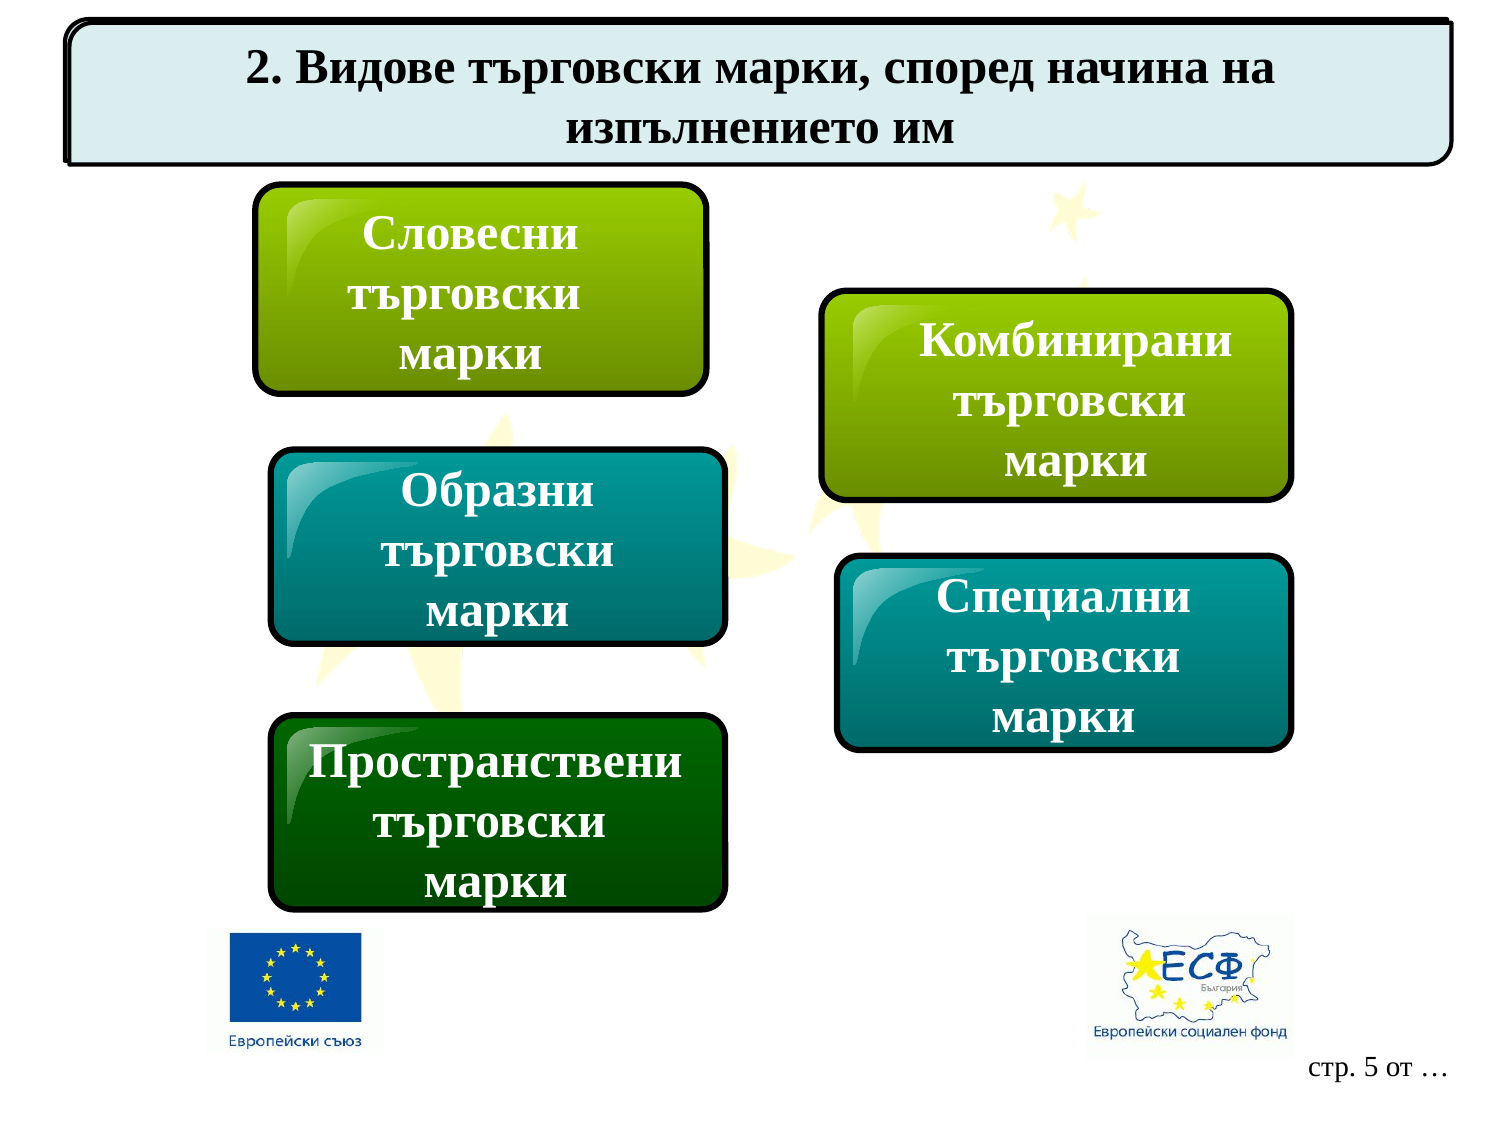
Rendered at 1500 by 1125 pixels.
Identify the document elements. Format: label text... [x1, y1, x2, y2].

picture [1086, 913, 1294, 1059]
text_box 2. Видове търговски марки, според начина на изпълнението им [62, 16, 1450, 163]
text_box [821, 290, 1292, 753]
picture [206, 928, 384, 1053]
text_box 2. Видове търговски марки, според начина на изпълнението им [67, 20, 1454, 167]
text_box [255, 184, 726, 918]
picture [240, 178, 1199, 787]
